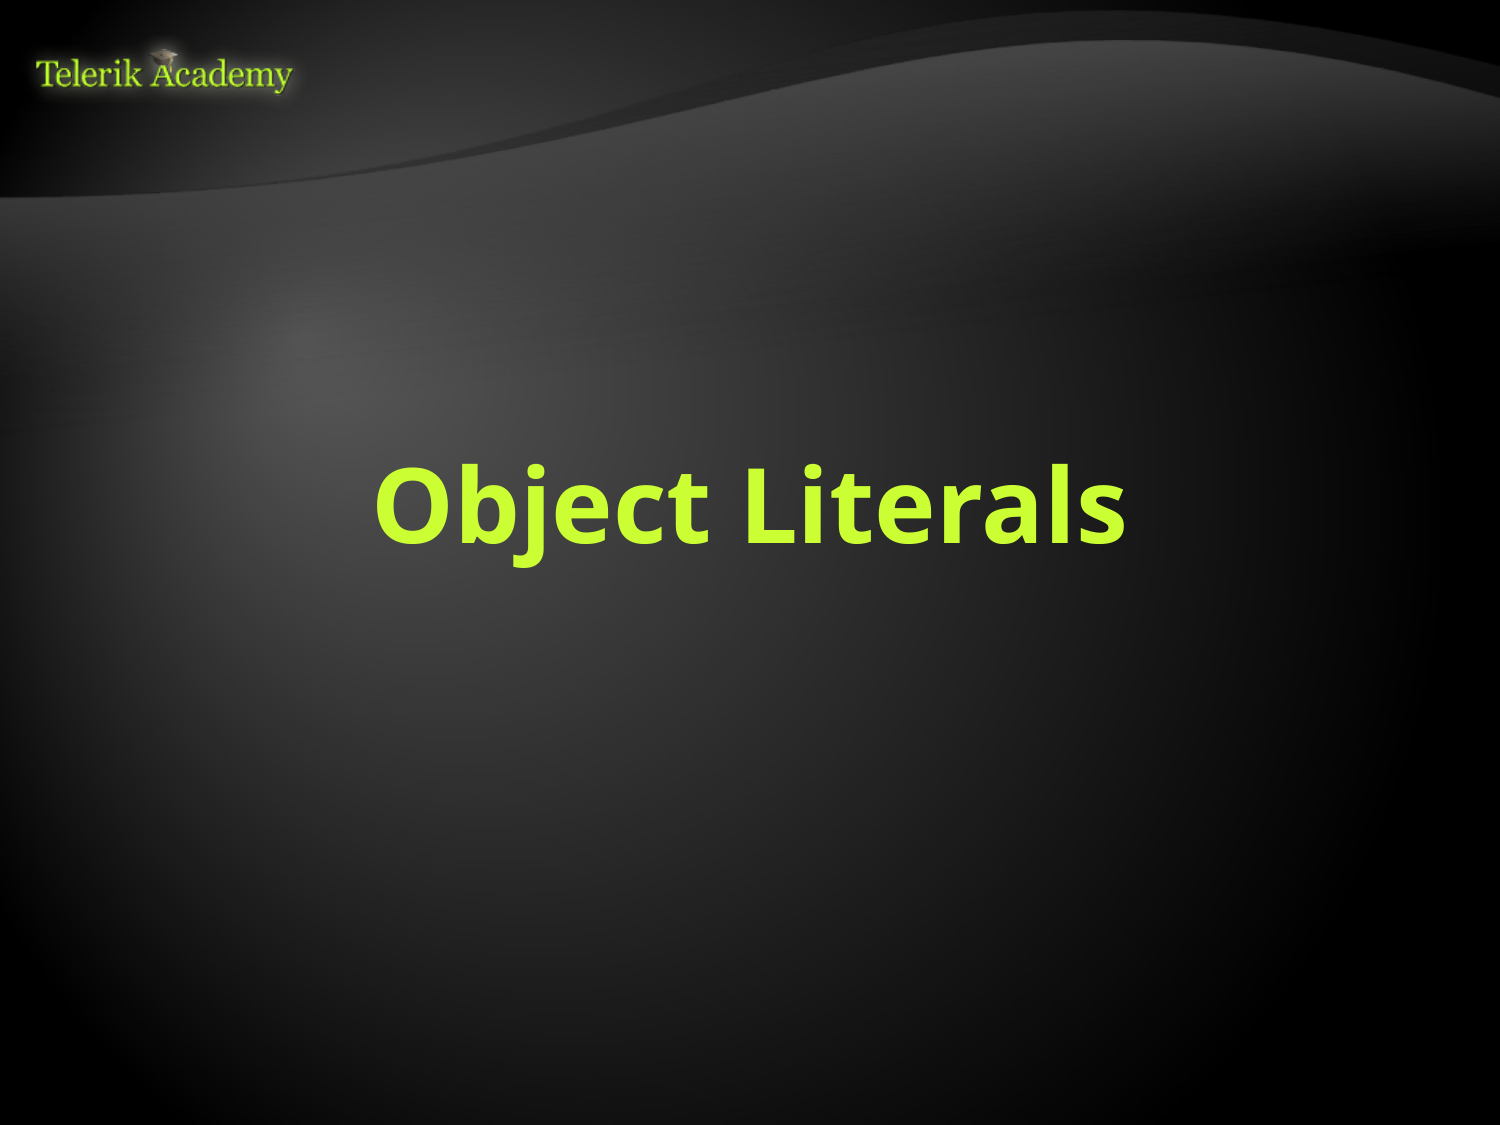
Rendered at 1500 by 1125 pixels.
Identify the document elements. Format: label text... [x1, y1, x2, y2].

picture [0, 0, 1500, 1125]
title Object Literals [99, 450, 1400, 563]
